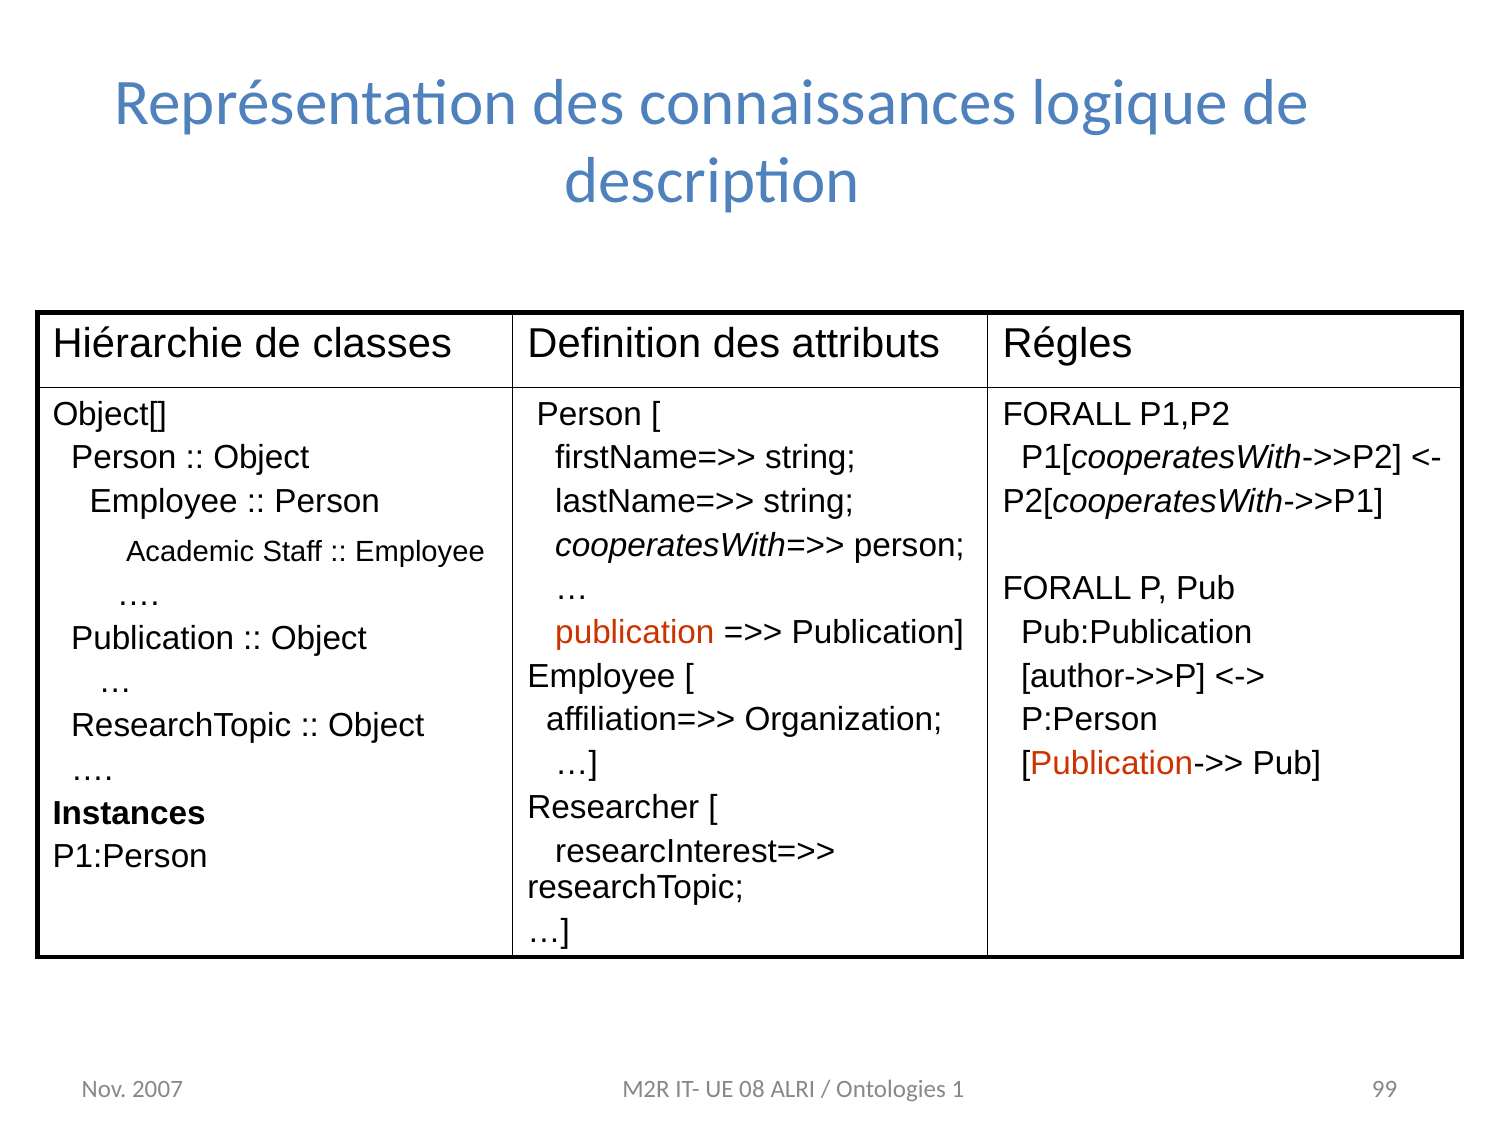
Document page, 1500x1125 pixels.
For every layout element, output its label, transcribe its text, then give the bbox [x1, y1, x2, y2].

table_cell Object[] Person :: Object Employee :: Person Academic Staff :: Employee …. Publication :: Object … ResearchTopic :: Object …. Instances P1:Person [40, 388, 512, 955]
slide_number 99 [1337, 1050, 1413, 1125]
table_cell FORALL P1,P2 P1[cooperatesWith->>P2] <- P2[cooperatesWith->>P1] FORALL P, Pub Pub:Publication [author->>P] <-> P:Person [Publication->> Pub] [988, 388, 1460, 955]
table_header Régles [988, 315, 1460, 387]
footer M2R IT- UE 08 ALRI / Ontologies 1 [275, 1050, 1313, 1125]
title Représentation des connaissances logique de description [75, 50, 1350, 225]
table_header Definition des attributs [513, 315, 987, 387]
table_header Hiérarchie de classes [40, 315, 512, 387]
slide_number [66, 1050, 275, 1125]
table_cell Person [ firstName=>> string; lastName=>> string; cooperatesWith=>> person; … publication =>> Publication] Employee [ affiliation=>> Organization; …] Researcher [ researcInterest=>> researchTopic; …] [513, 388, 987, 955]
